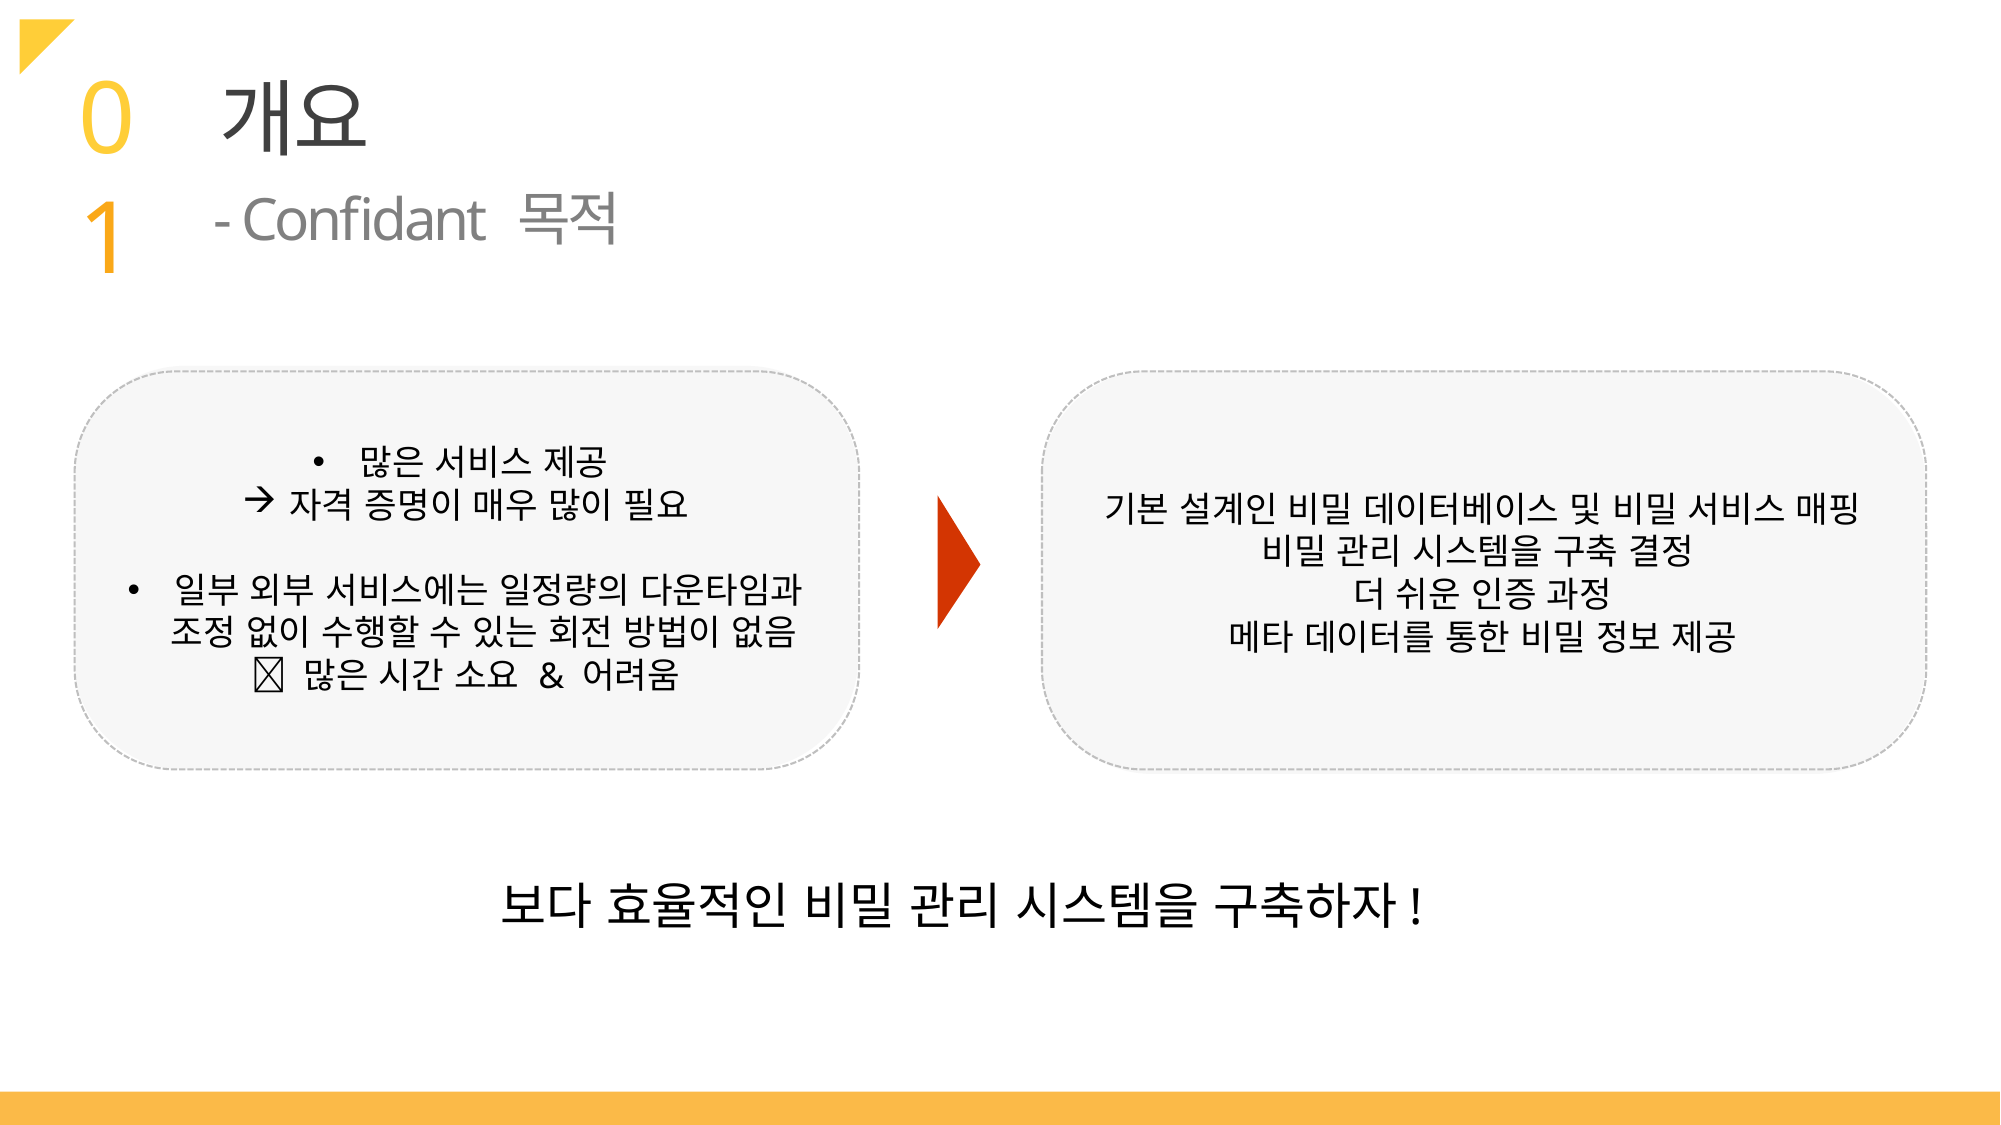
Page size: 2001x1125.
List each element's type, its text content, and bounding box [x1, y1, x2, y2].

text_box [0, 1091, 2000, 1125]
text_box - Confidant 목적 [198, 174, 1164, 260]
text_box [18, 18, 78, 77]
text_box 보다 효율적인 비밀 관리 시스템을 구축하자! [457, 866, 1466, 942]
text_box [73, 365, 1927, 774]
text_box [63, 45, 391, 183]
